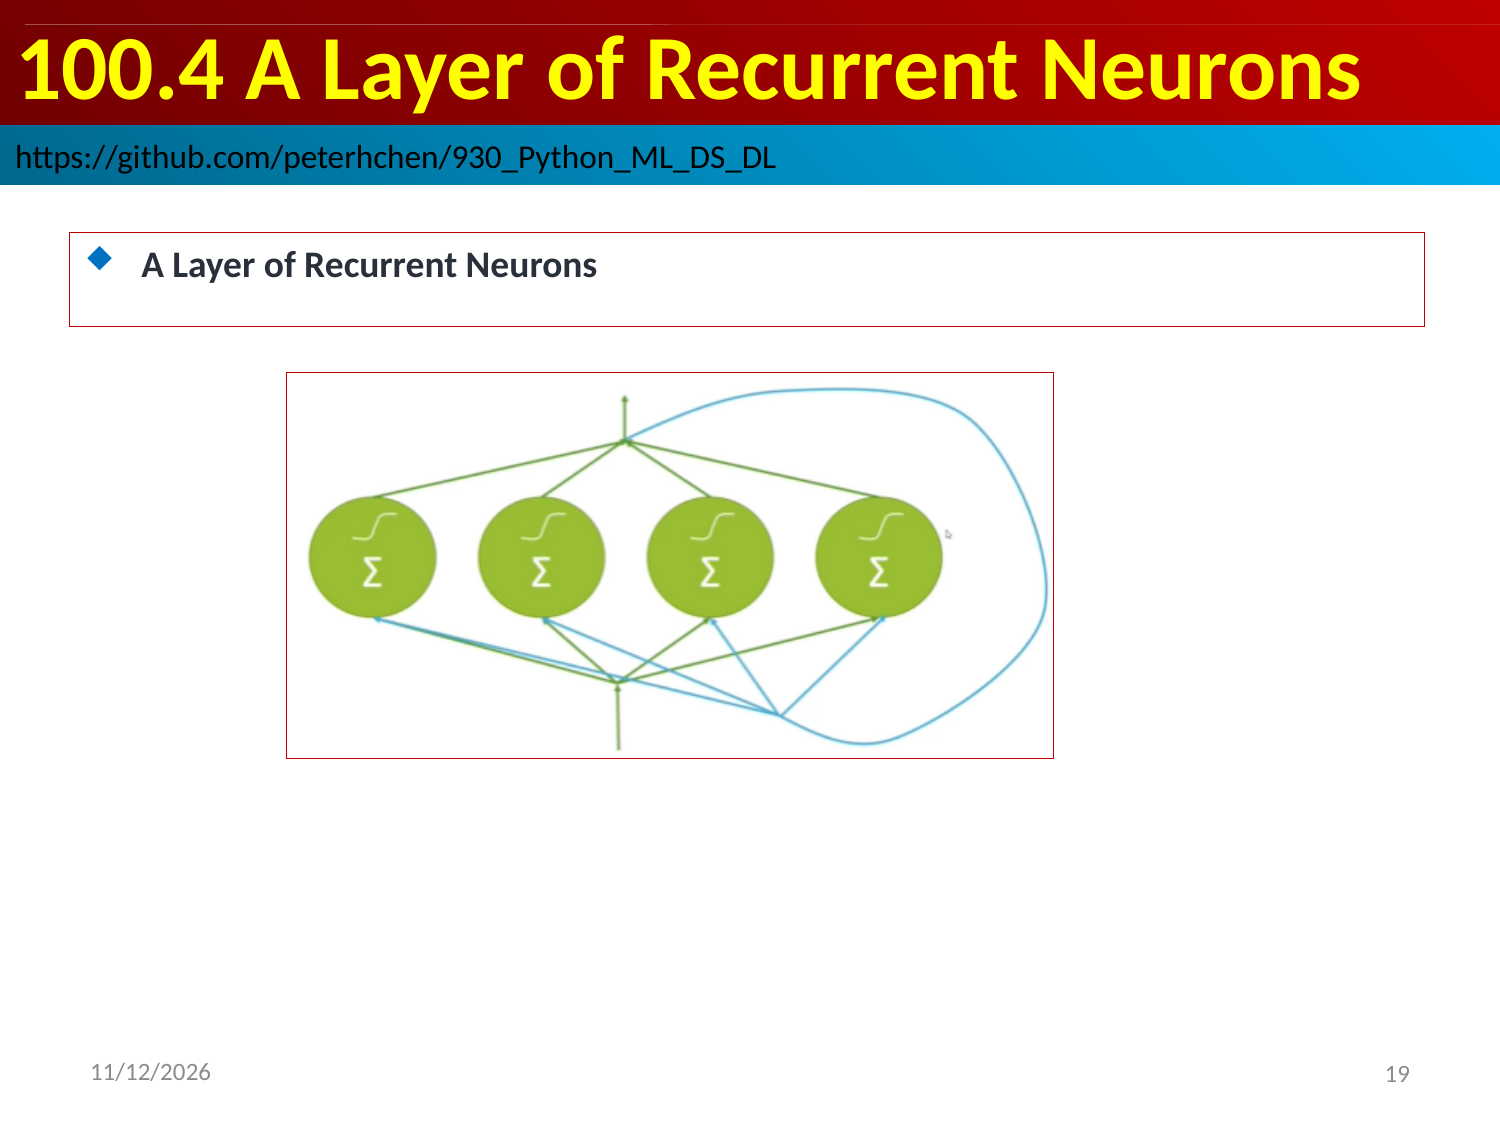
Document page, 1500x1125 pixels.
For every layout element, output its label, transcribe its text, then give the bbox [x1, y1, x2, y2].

slide_number 19 [1074, 1042, 1425, 1103]
subtitle A Layer of Recurrent Neurons [69, 232, 1425, 327]
picture [286, 372, 1055, 759]
text_box https://github.com/peterhchen/930_Python_ML_DS_DL [0, 125, 1500, 185]
title 100.4 A Layer of Recurrent Neurons [0, 0, 1500, 125]
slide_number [75, 1040, 425, 1101]
